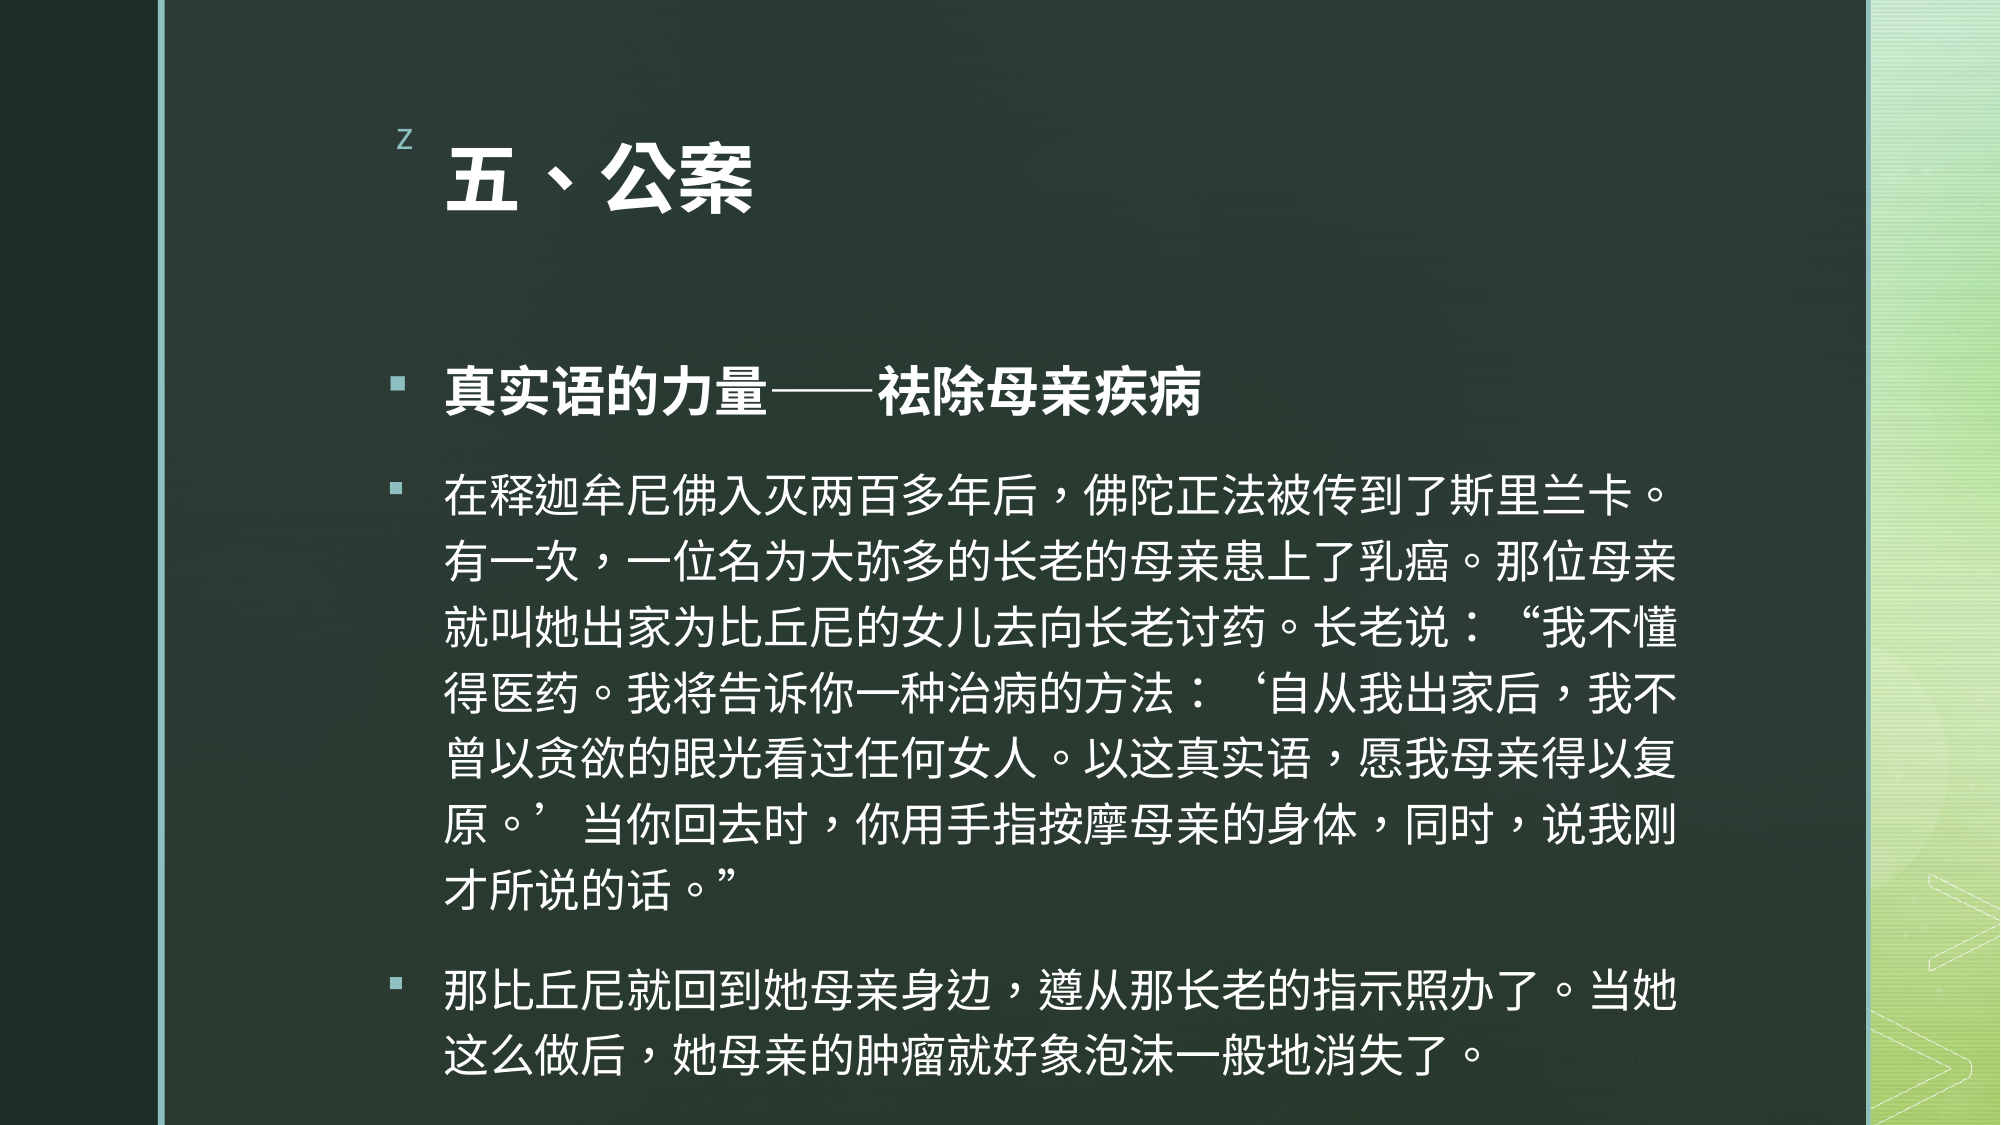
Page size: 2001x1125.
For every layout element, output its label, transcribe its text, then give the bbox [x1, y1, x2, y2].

picture [1871, 0, 2001, 1125]
list 真实语的力量——祛除母亲疾病 在释迦牟尼佛入灭两百多年后，佛陀正法被传到了斯里兰卡。有一次，一位名为大弥多的长老的母亲患上了乳癌。那位母亲就叫她出家为比丘尼的女儿去向长老讨药。长老说：“我不懂得医药。我将告诉你一种治病的方法：‘自从我出家后，我不曾以贪欲的眼光看过任何女人。以这真实语，愿我母亲得以复原。’当你回去时，你用手指按摩母亲的身体，同时，说我刚才所说的话。” 那比丘尼就回到她母亲身边，遵从那长老的指示照办了。当她这么做后，她母亲的肿瘤就好象泡沫一般地消失了。 [371, 336, 1734, 1092]
title 五、公案 [428, 132, 1734, 310]
